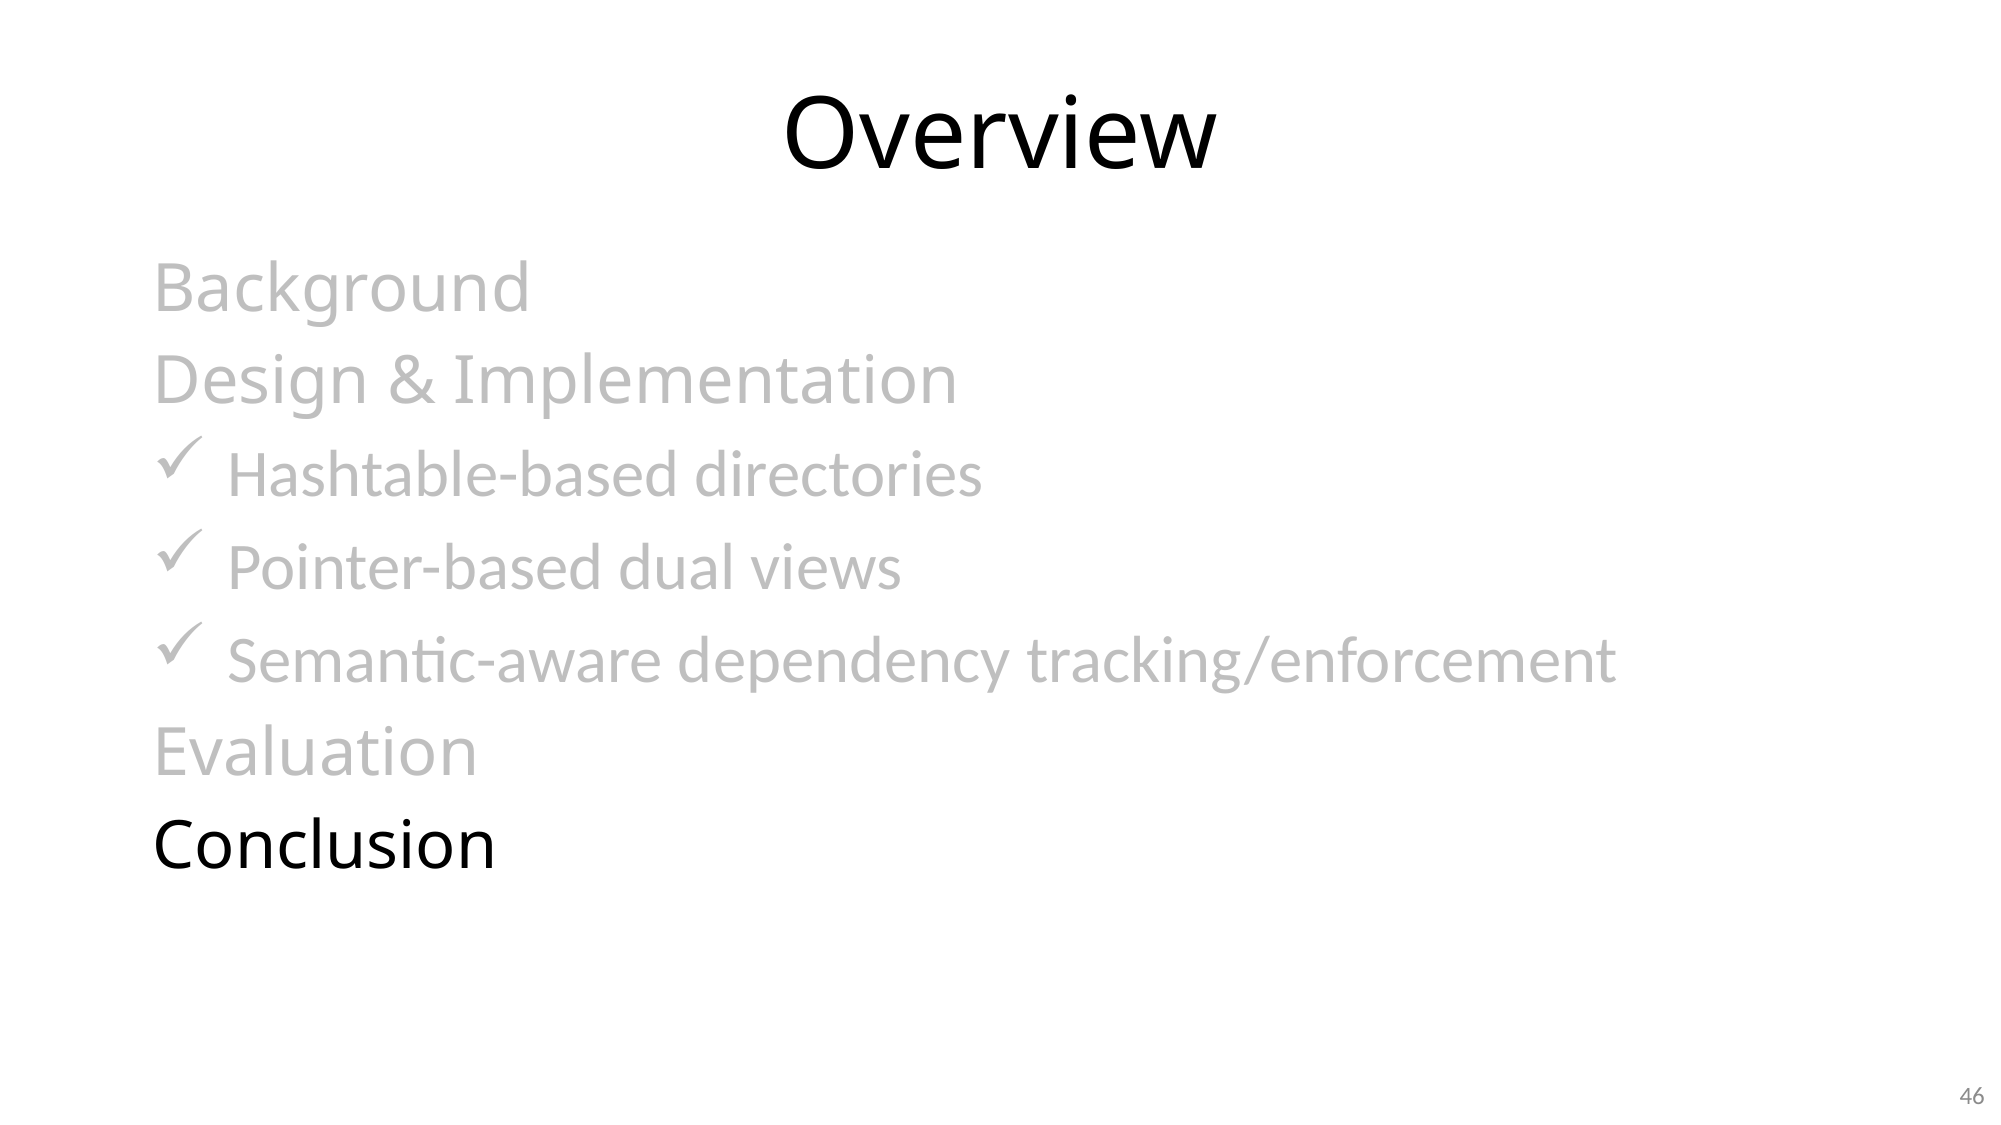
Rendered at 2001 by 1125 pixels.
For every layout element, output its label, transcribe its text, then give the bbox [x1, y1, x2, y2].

list Background Design & Implementation Hashtable-based directories Pointer-based dual views Semantic-aware dependency tracking/enforcement Evaluation Conclusion [137, 246, 1863, 1014]
slide_number 46 [1550, 1065, 2000, 1125]
title Overview [137, 59, 1863, 213]
